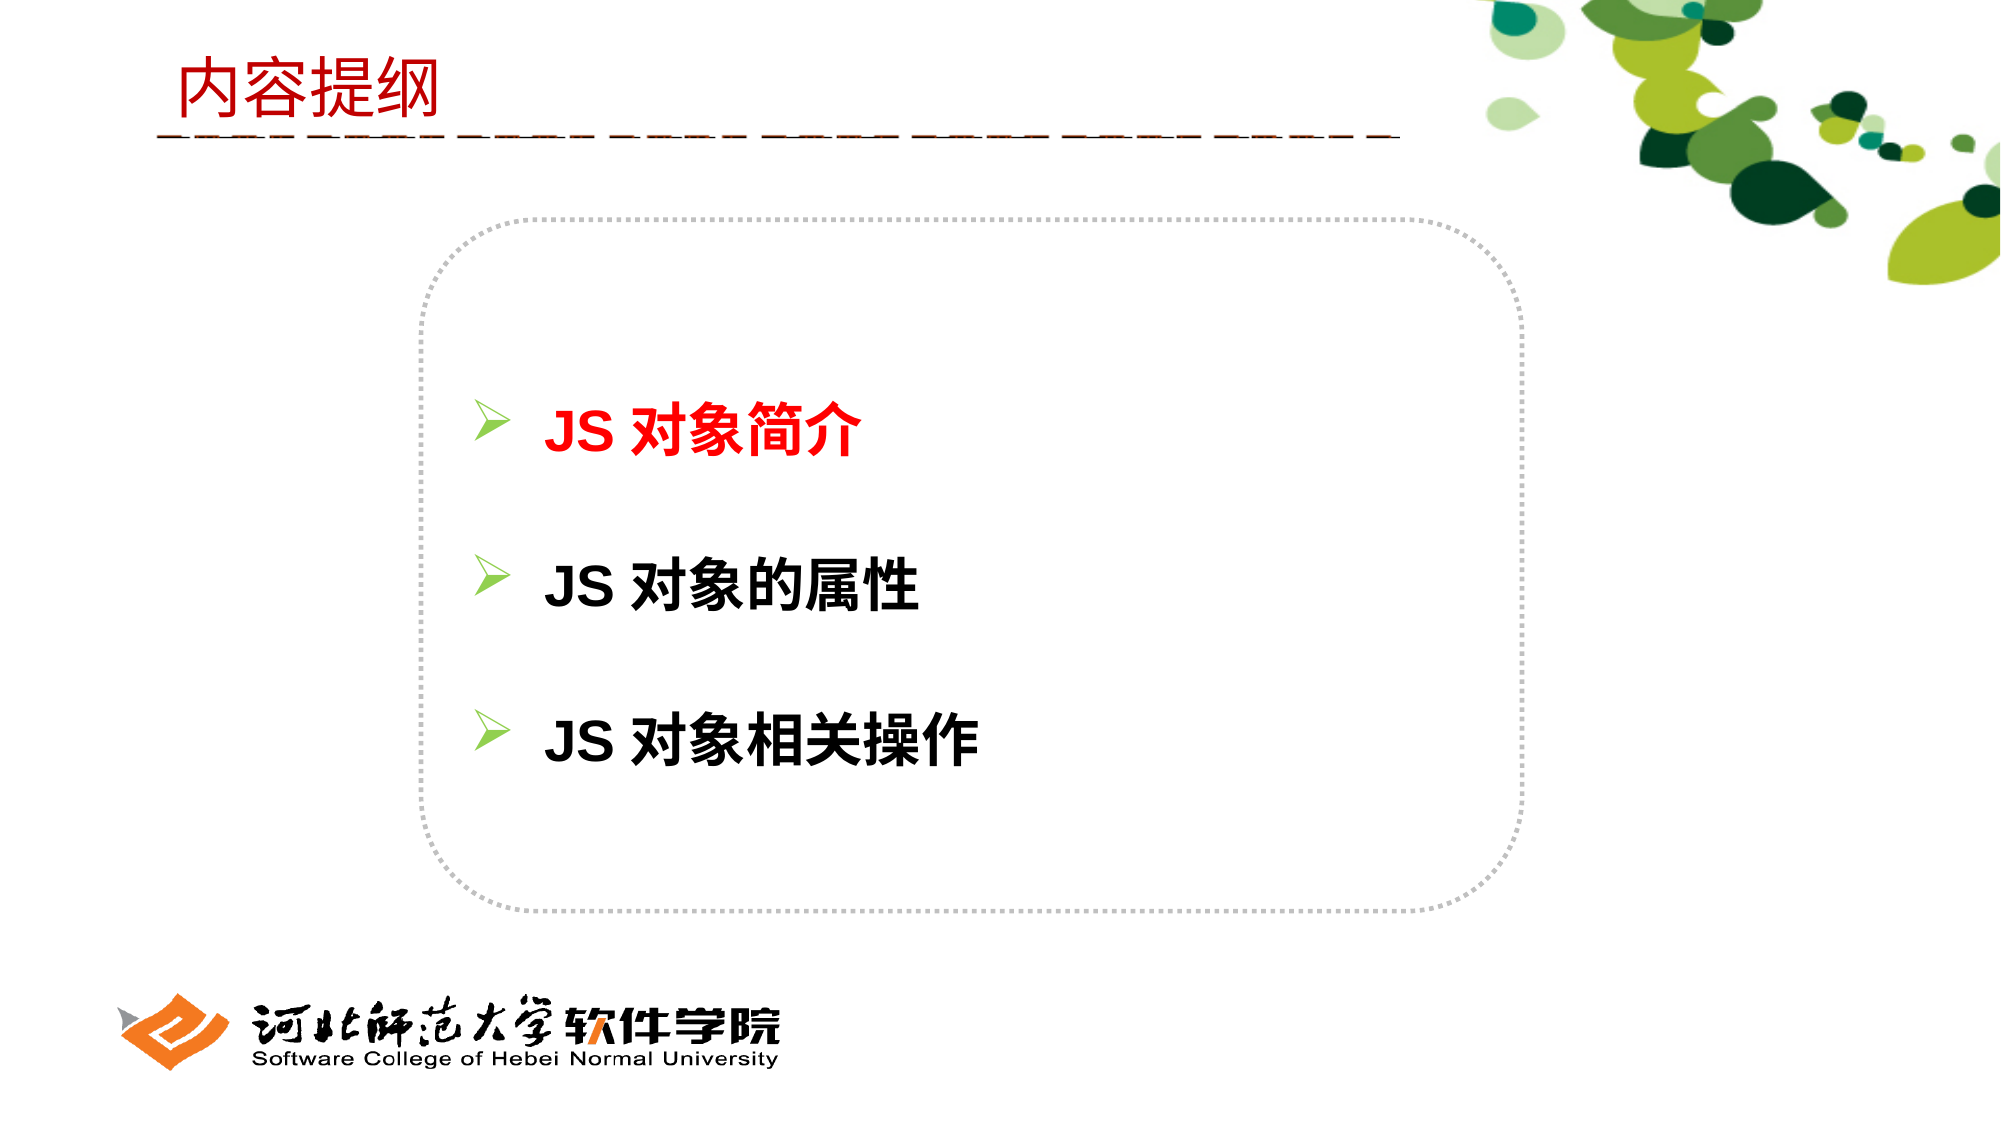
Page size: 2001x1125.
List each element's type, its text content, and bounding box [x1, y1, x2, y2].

text_box JS对象简介 JS对象的属性 JS对象相关操作 [421, 219, 1523, 912]
text_box 内容提纲 [160, 38, 1505, 120]
picture [0, 0, 2001, 1125]
